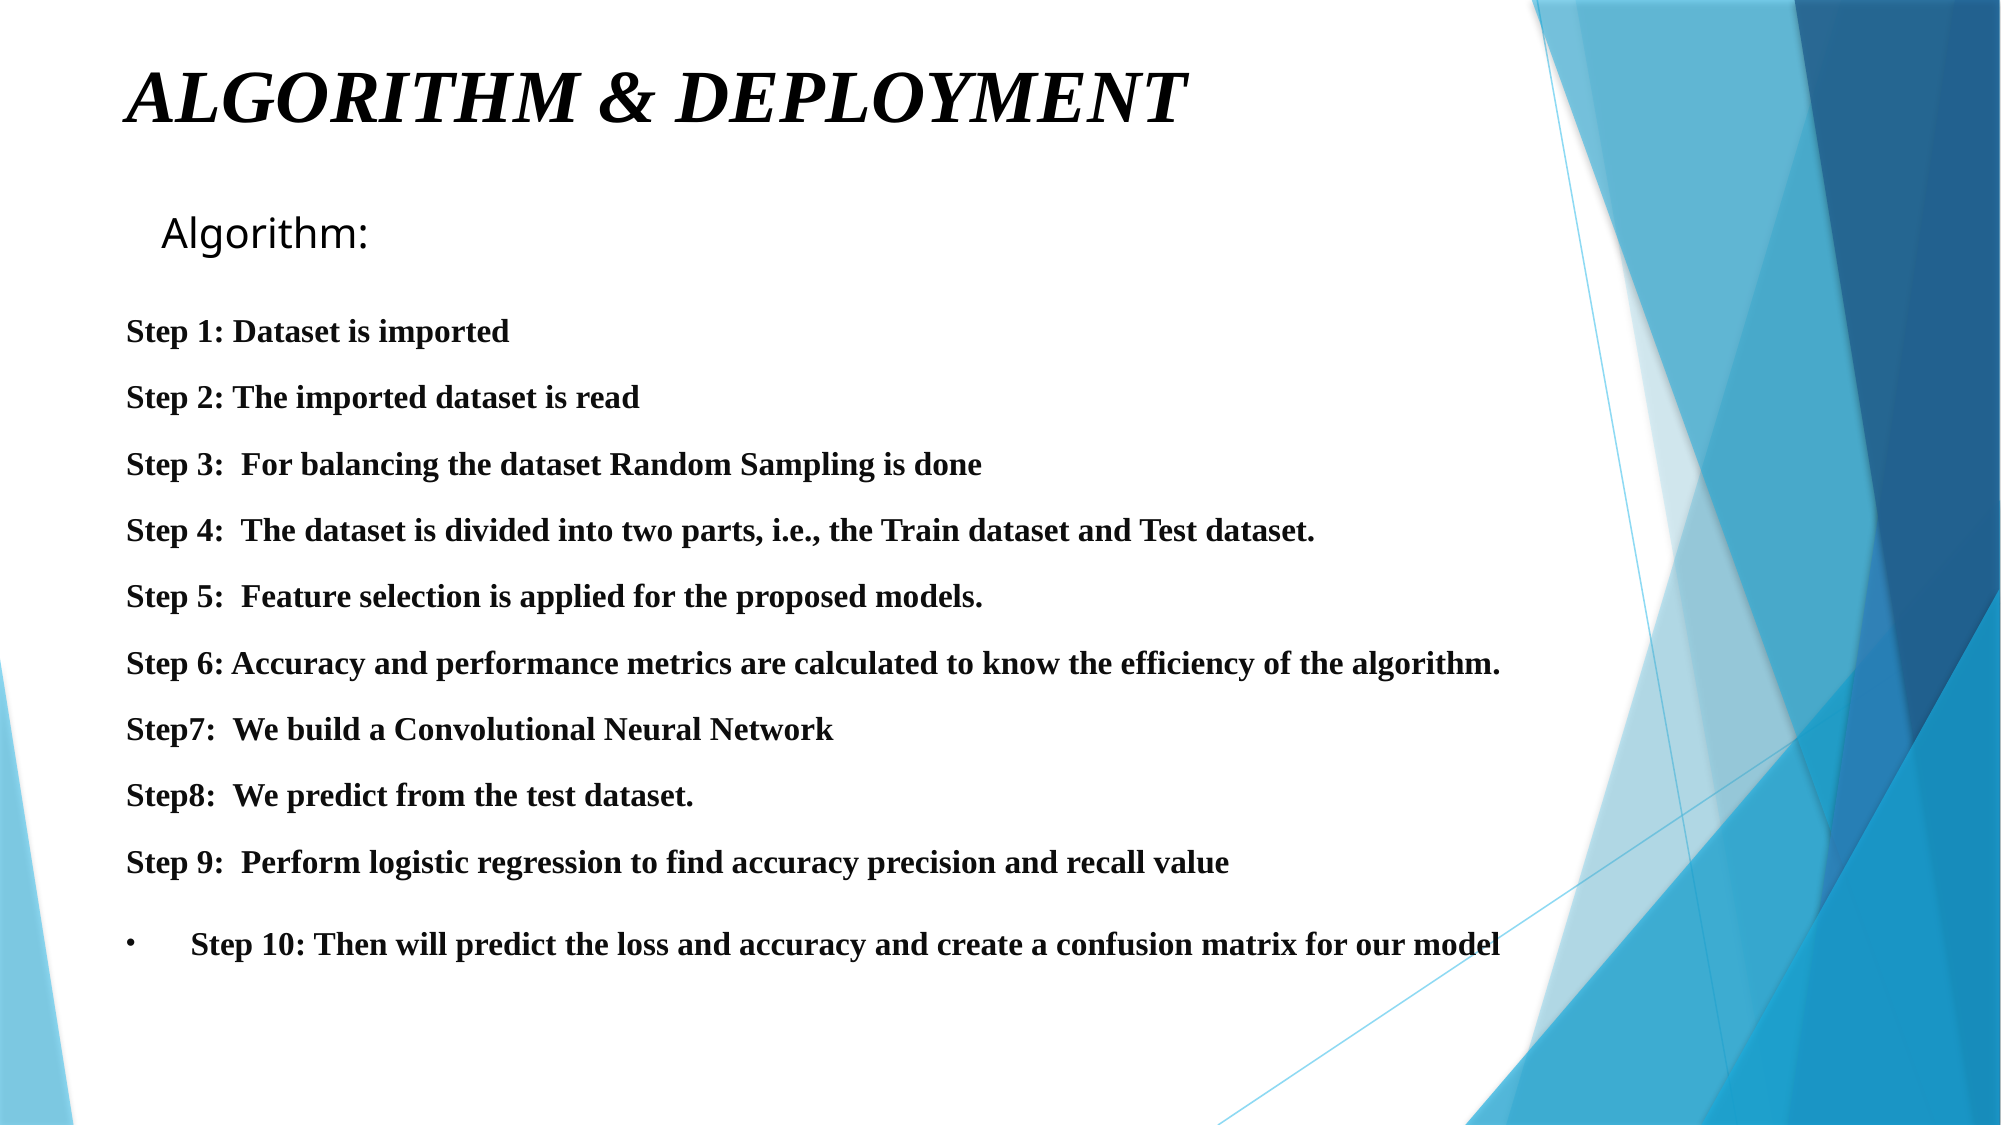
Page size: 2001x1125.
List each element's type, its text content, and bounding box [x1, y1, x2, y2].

text_box Algorithm: [146, 199, 961, 265]
title ALGORITHM & DEPLOYMENT [111, 40, 1522, 158]
list Step 1: Dataset is imported Step 2: The imported dataset is read Step 3: For balancing the dataset Random Sampling is done Step 4: The dataset is divided into two parts, i.e., the Train dataset and Test dataset. Step 5: Feature selection is applied for the proposed models. Step 6: Accuracy and performance metrics are calculated to know the efficiency of the algorithm. Step7: We build a Convolutional Neural Network Step8: We predict from the test dataset. Step 9: Perform logistic regression to find accuracy precision and recall value Step 10: Then will predict the loss and accuracy and create a confusion matrix for our model [111, 301, 1522, 992]
